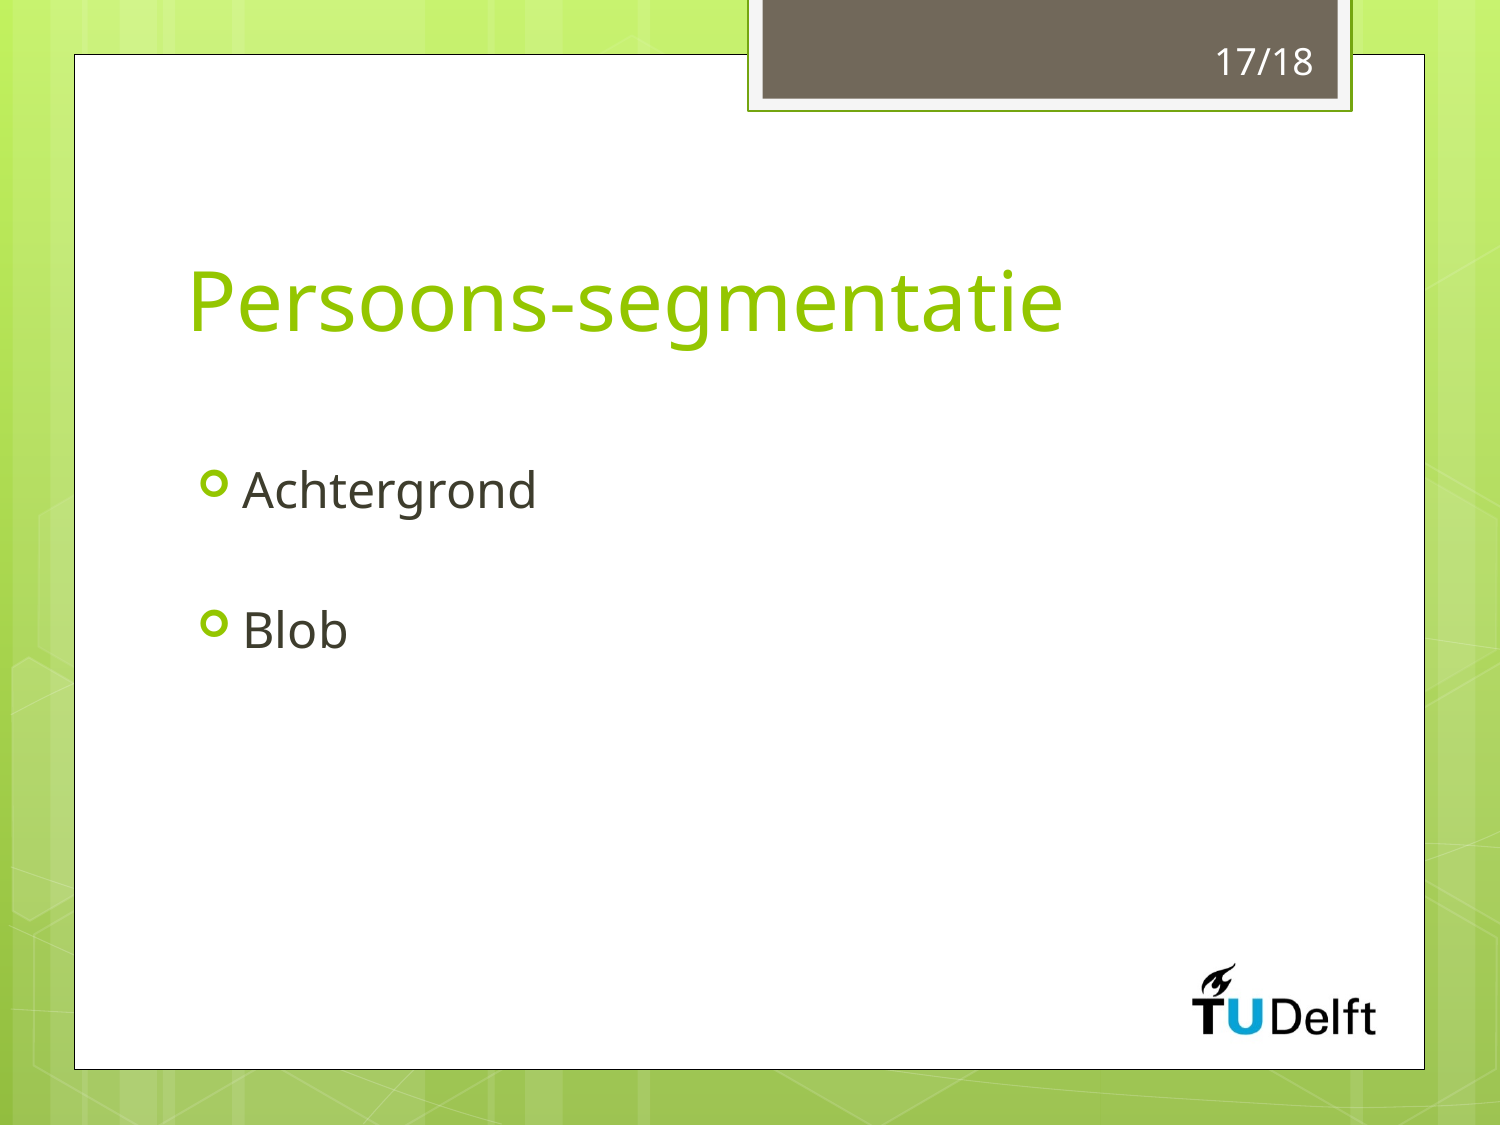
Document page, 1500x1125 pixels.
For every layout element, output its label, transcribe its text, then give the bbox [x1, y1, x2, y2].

picture [1174, 954, 1393, 1048]
list Achtergrond Blob [171, 381, 1283, 957]
title Persoons-segmentatie [171, 168, 1324, 357]
text_box 17/18 [1069, 30, 1329, 91]
